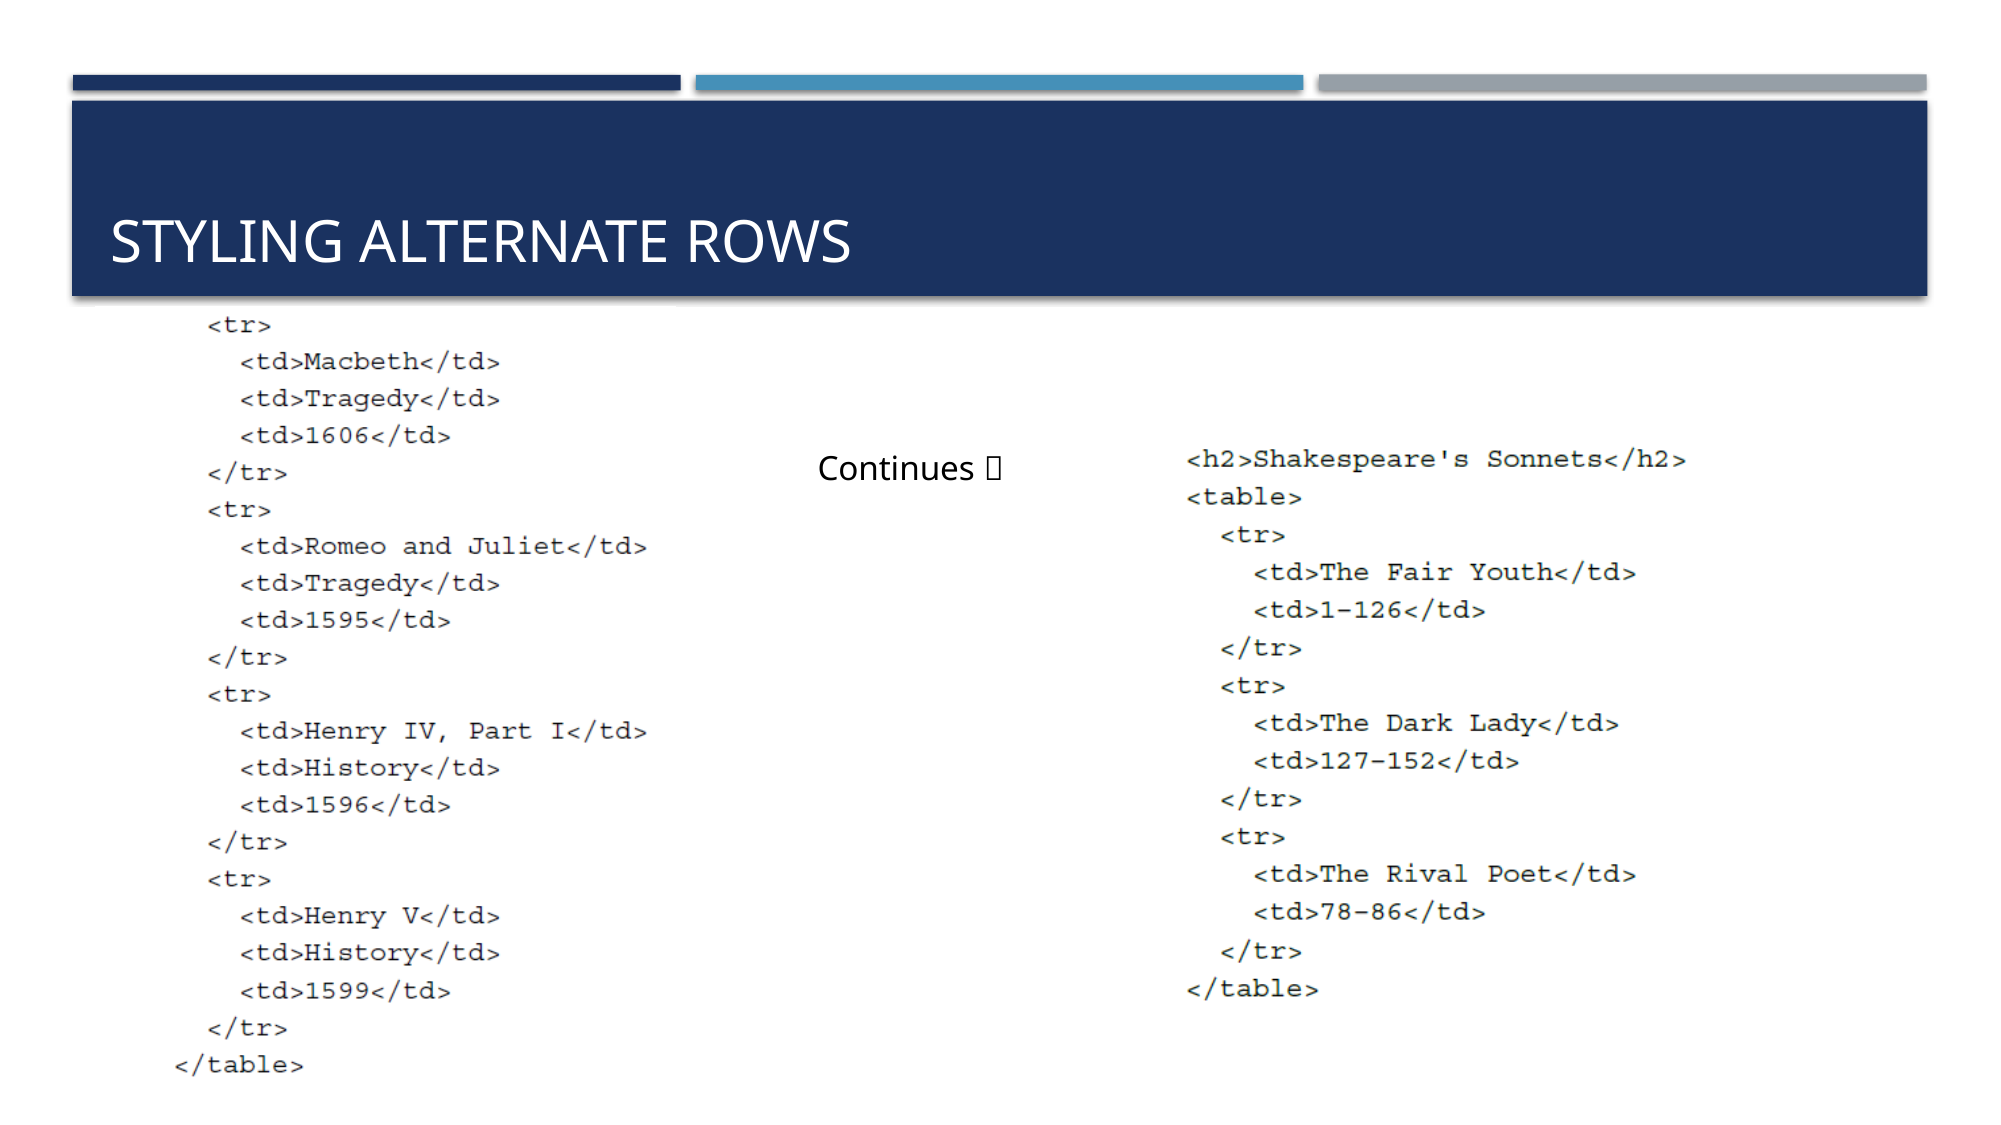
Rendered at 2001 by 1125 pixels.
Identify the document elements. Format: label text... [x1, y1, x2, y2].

picture [1153, 439, 1699, 1011]
title Styling alternate rows [95, 115, 1905, 282]
text_box Continues  [802, 440, 1048, 495]
picture [94, 306, 676, 1092]
